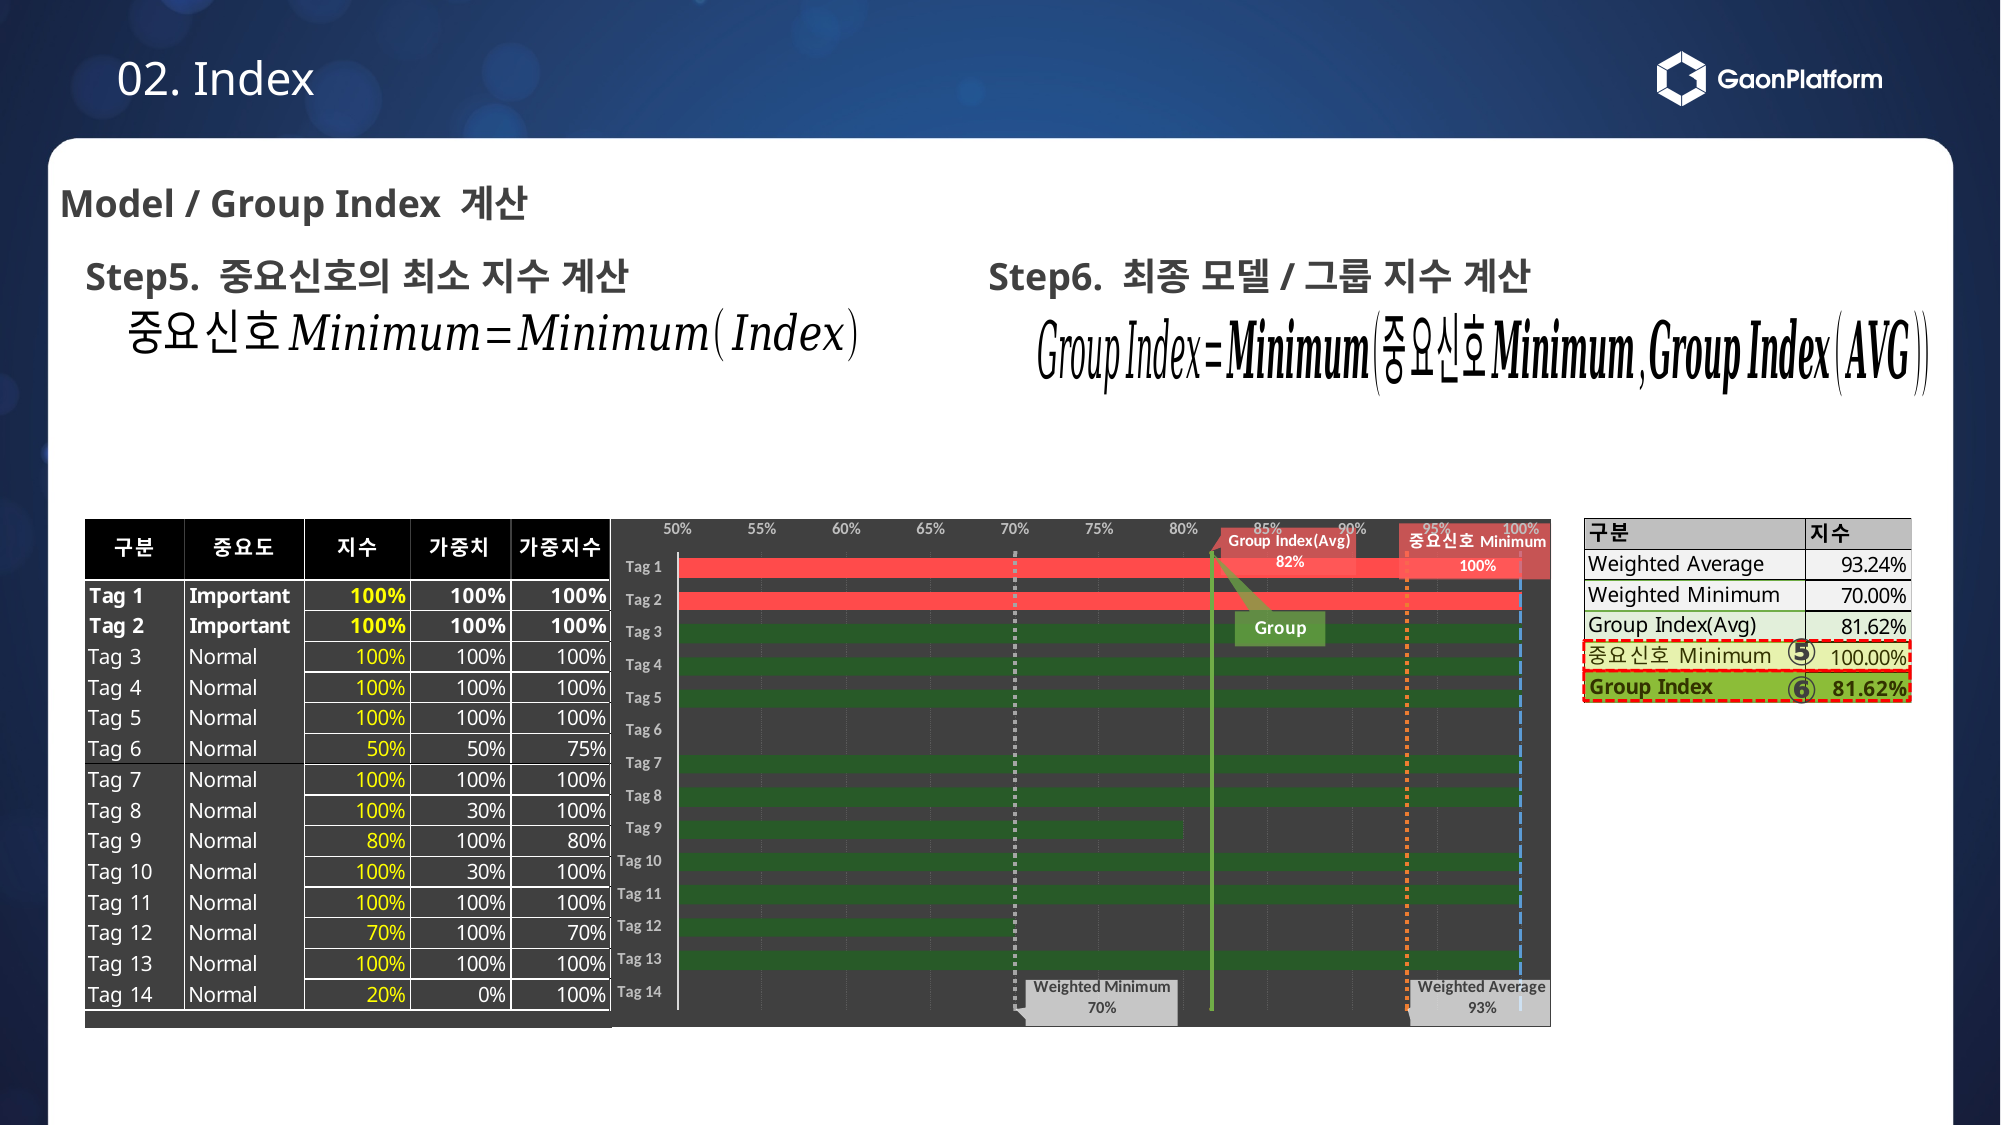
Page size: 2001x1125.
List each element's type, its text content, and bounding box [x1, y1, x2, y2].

picture [0, 0, 2001, 1125]
text_box Model / Group Index 계산 [44, 172, 545, 233]
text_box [83, 245, 1932, 1029]
text_box 02. Index [101, 41, 330, 112]
